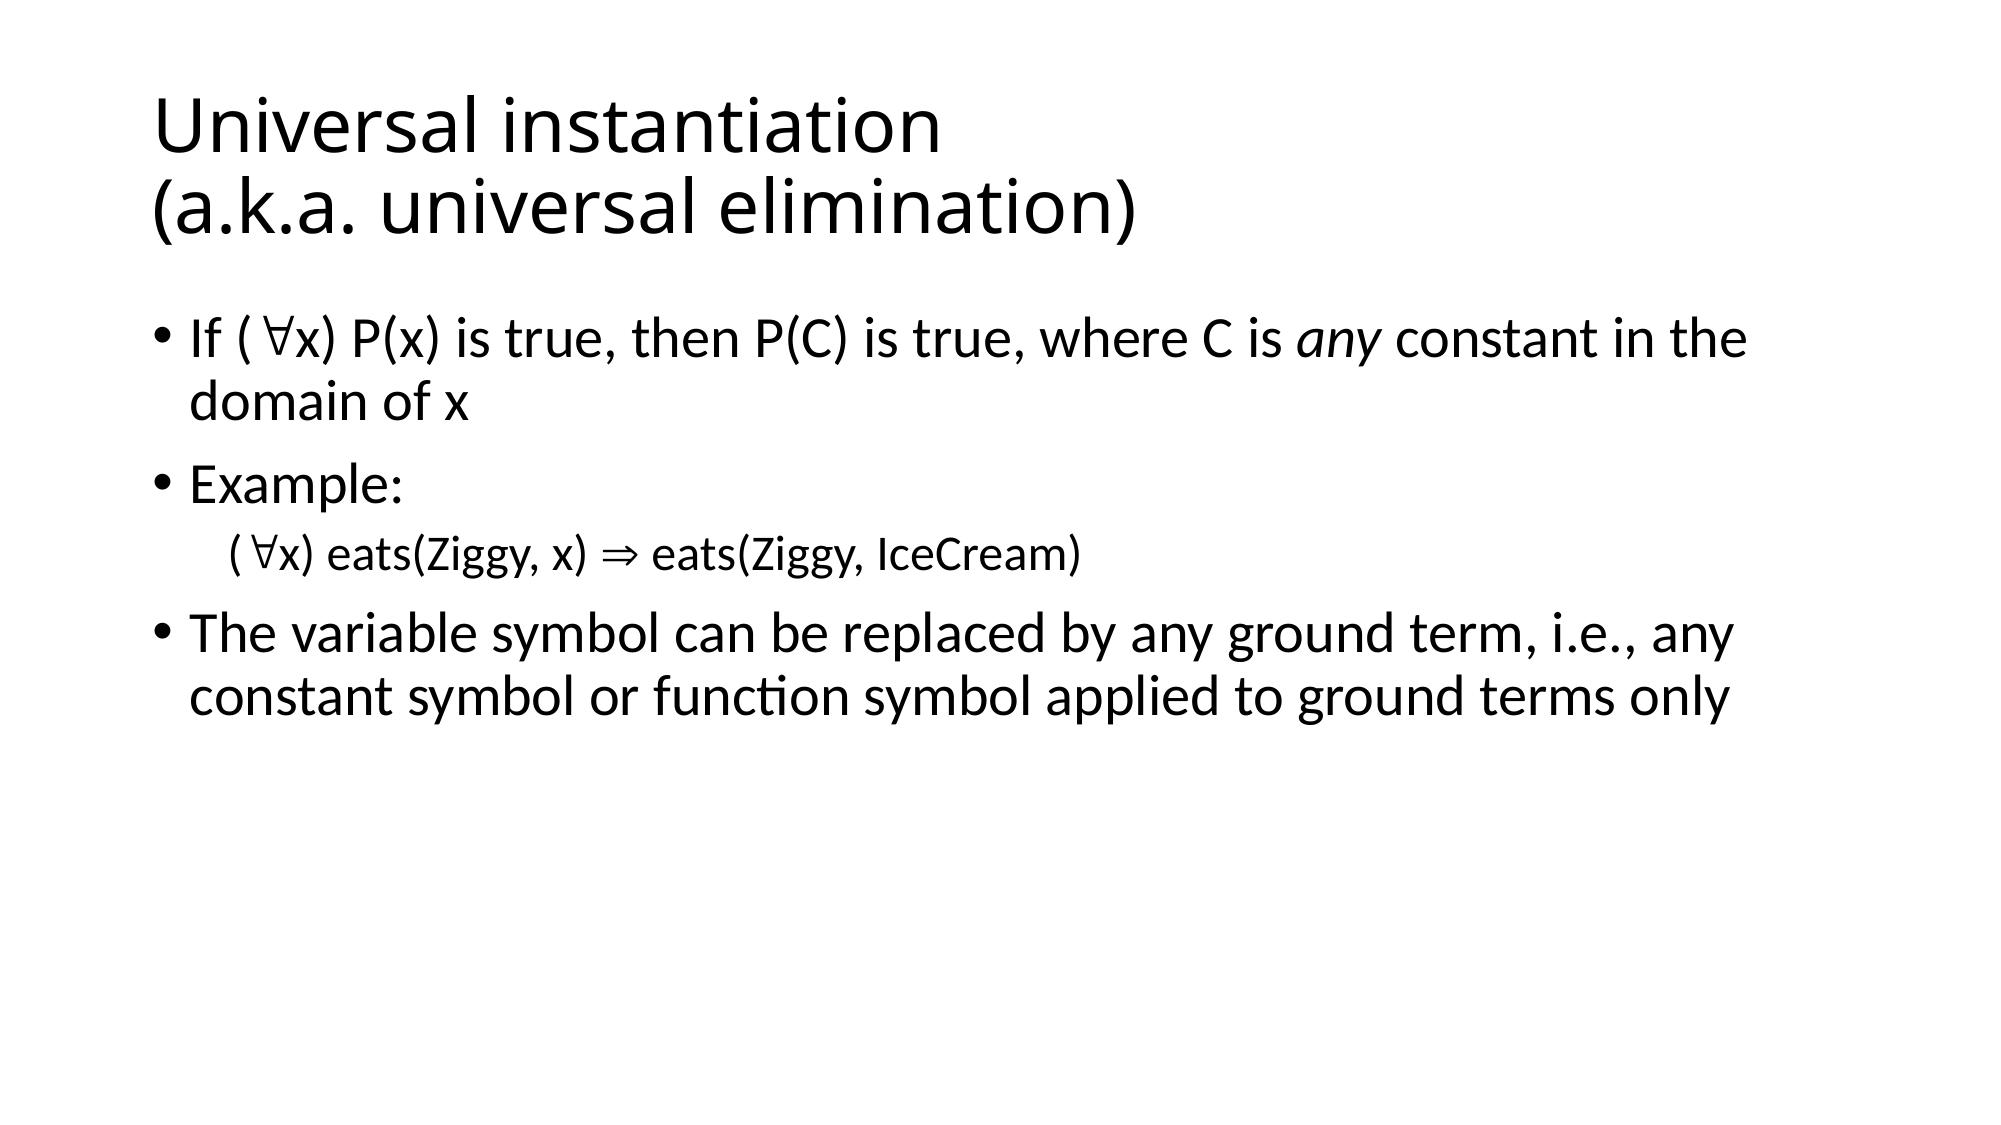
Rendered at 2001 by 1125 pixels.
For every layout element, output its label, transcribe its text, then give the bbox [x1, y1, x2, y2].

list If (x) P(x) is true, then P(C) is true, where C is any constant in the domain of x Example: (x) eats(Ziggy, x)  eats(Ziggy, IceCream) The variable symbol can be replaced by any ground term, i.e., any constant symbol or function symbol applied to ground terms only [137, 299, 1863, 1014]
title Universal instantiation (a.k.a. universal elimination) [137, 59, 1863, 278]
